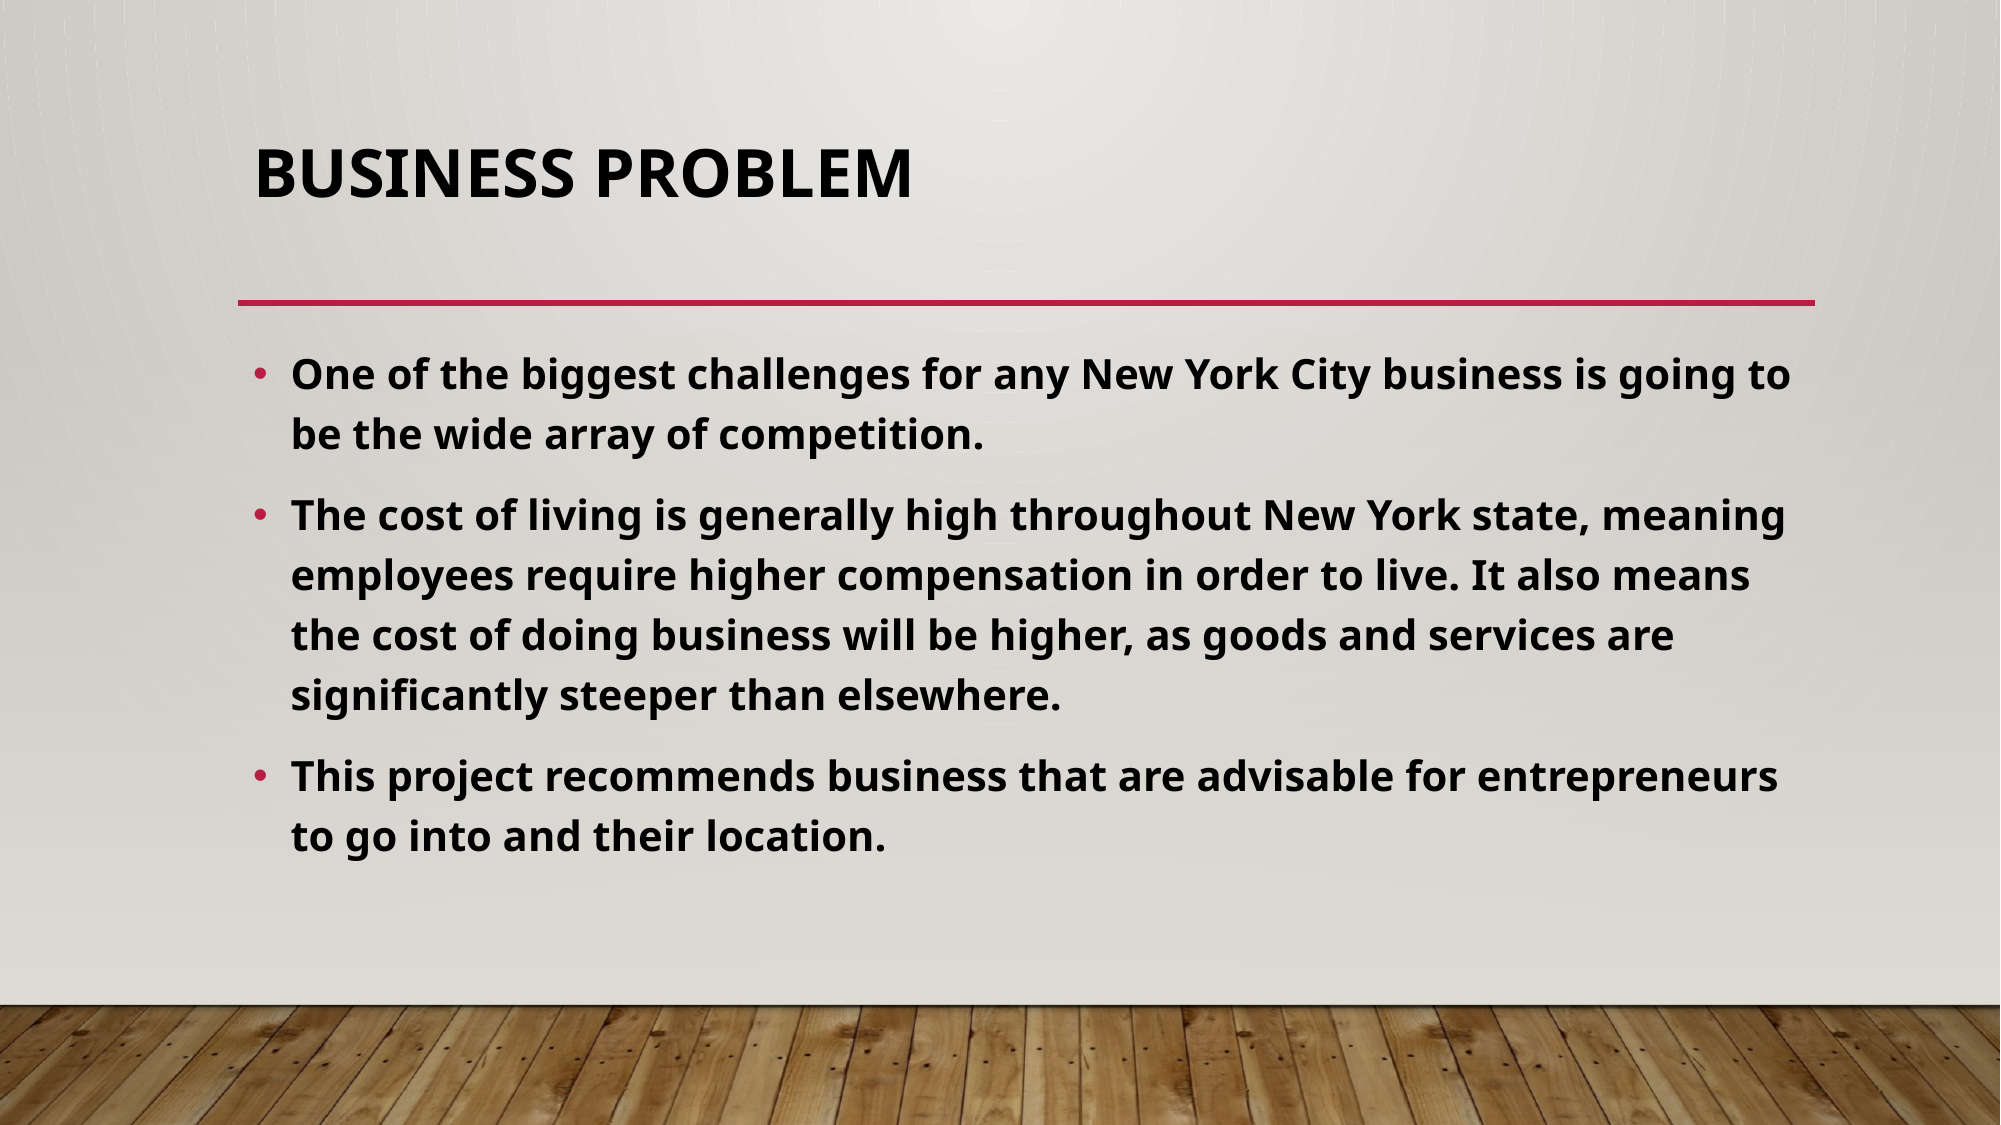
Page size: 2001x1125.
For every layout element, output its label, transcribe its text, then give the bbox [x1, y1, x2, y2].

title BUSINESS PROBLEM [238, 131, 1814, 305]
list One of the biggest challenges for any New York City business is going to be the wide array of competition. The cost of living is generally high throughout New York state, meaning employees require higher compensation in order to live. It also means the cost of doing business will be higher, as goods and services are significantly steeper than elsewhere. This project recommends business that are advisable for entrepreneurs to go into and their location. [238, 330, 1814, 897]
picture [0, 1005, 2000, 1125]
